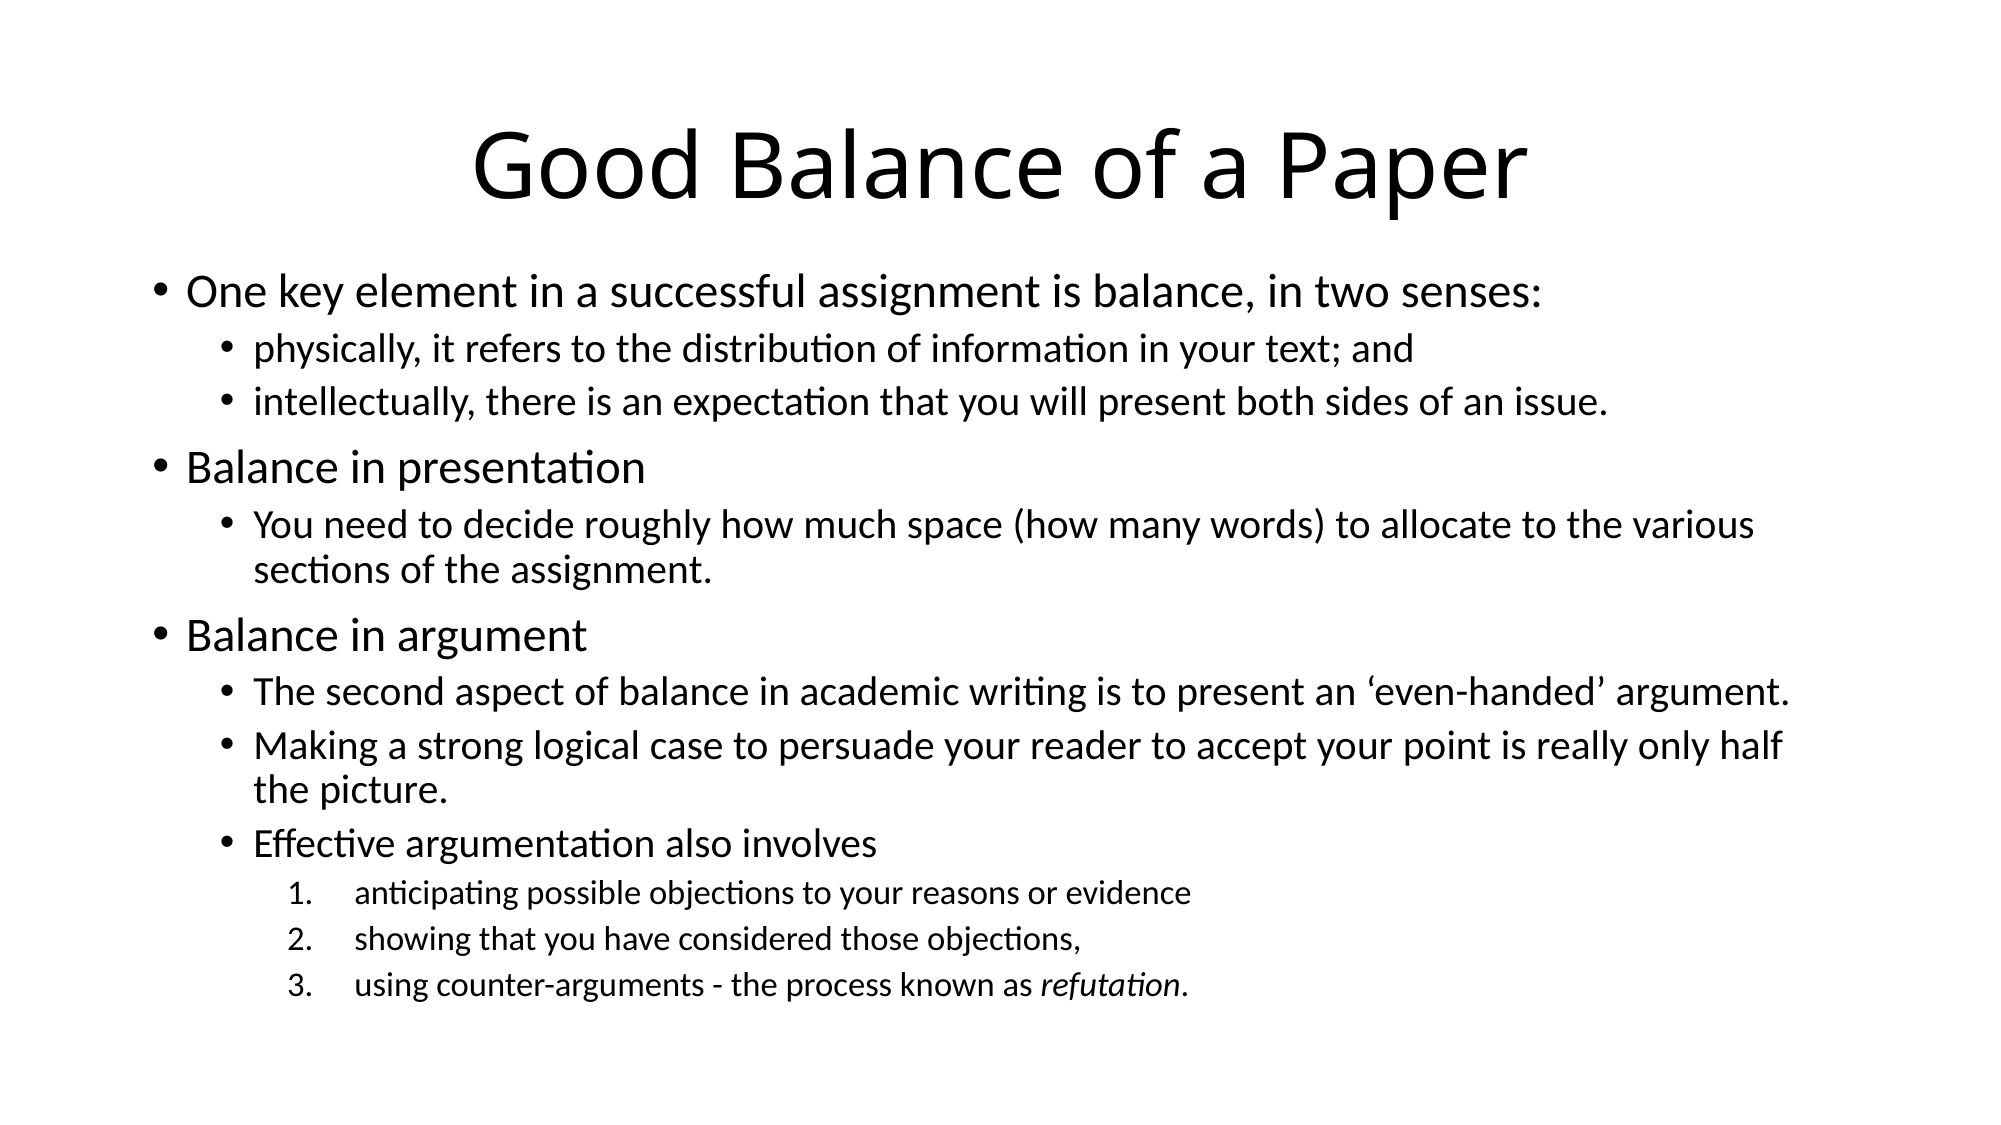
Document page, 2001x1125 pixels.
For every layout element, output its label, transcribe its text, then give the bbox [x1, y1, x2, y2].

list One key element in a successful assignment is balance, in two senses: physically, it refers to the distribution of information in your text; and intellectually, there is an expectation that you will present both sides of an issue. Balance in presentation You need to decide roughly how much space (how many words) to allocate to the various sections of the assignment. Balance in argument The second aspect of balance in academic writing is to present an ‘even-handed’ argument. Making a strong logical case to persuade your reader to accept your point is really only half the picture. Effective argumentation also involves anticipating possible objections to your reasons or evidence showing that you have considered those objections, using counter-arguments - the process known as refutation. [137, 258, 1863, 1014]
title Good Balance of a Paper [137, 59, 1863, 258]
